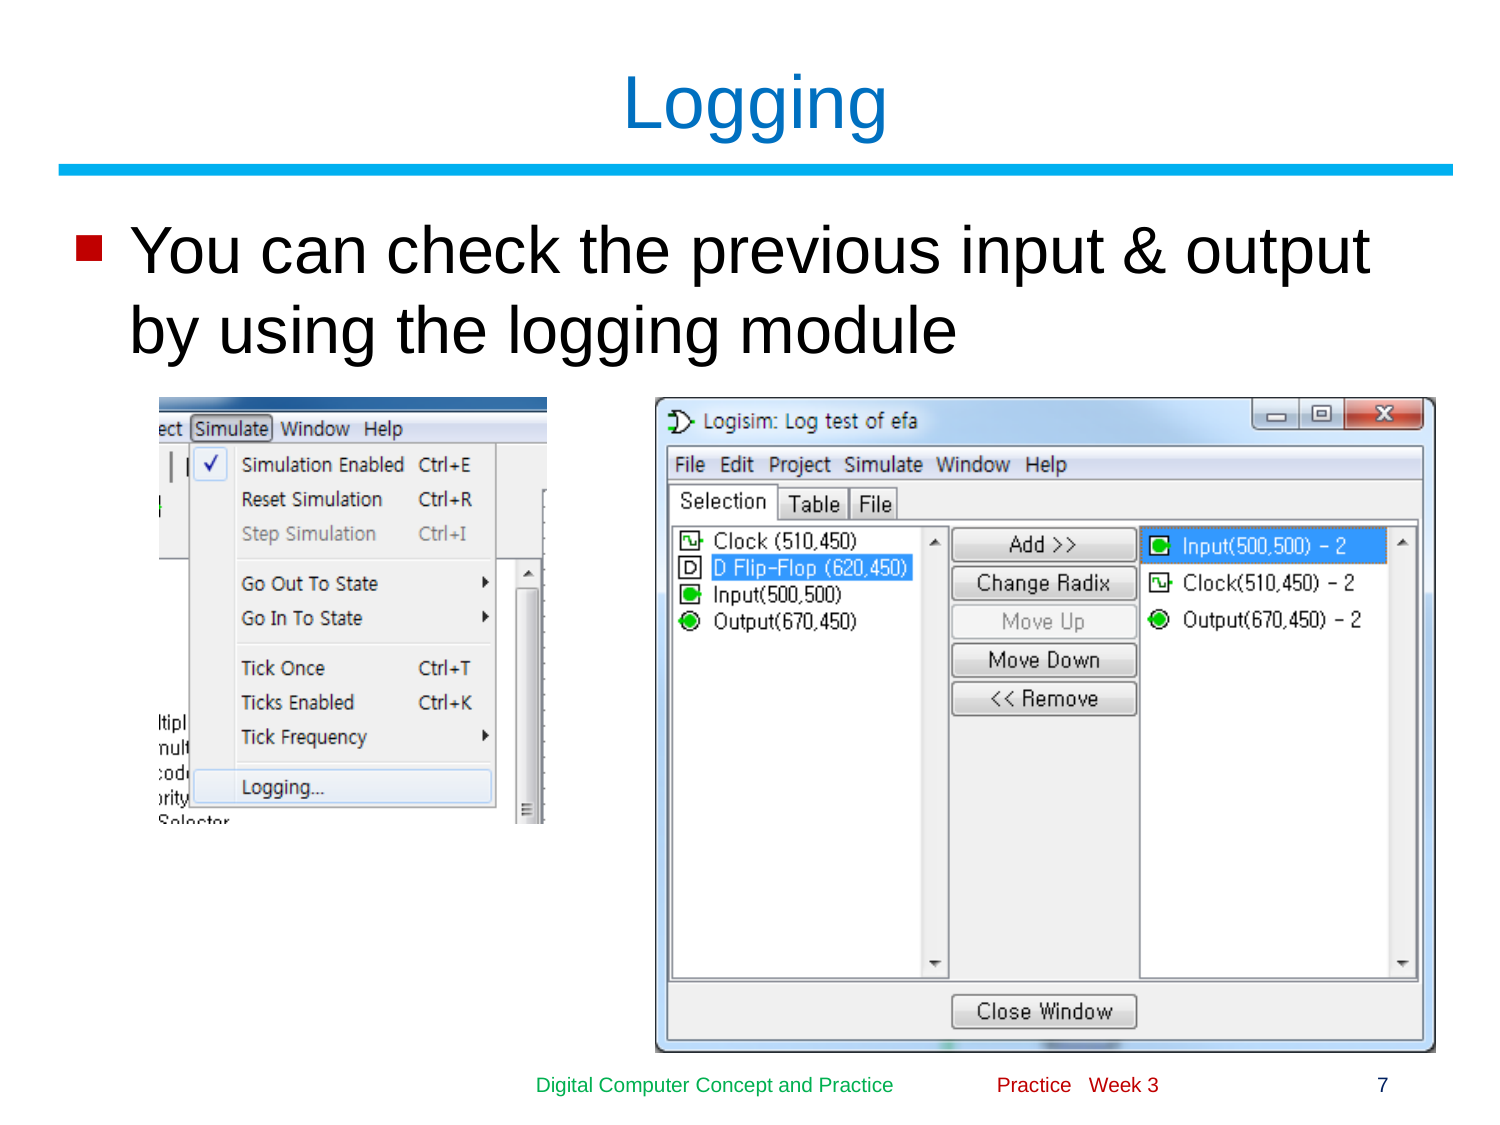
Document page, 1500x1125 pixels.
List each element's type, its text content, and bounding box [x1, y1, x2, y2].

picture [655, 396, 1436, 1054]
picture [159, 396, 548, 824]
title Logging [58, 45, 1454, 153]
list You can check the previous input & output by using the logging module [58, 199, 1454, 1043]
